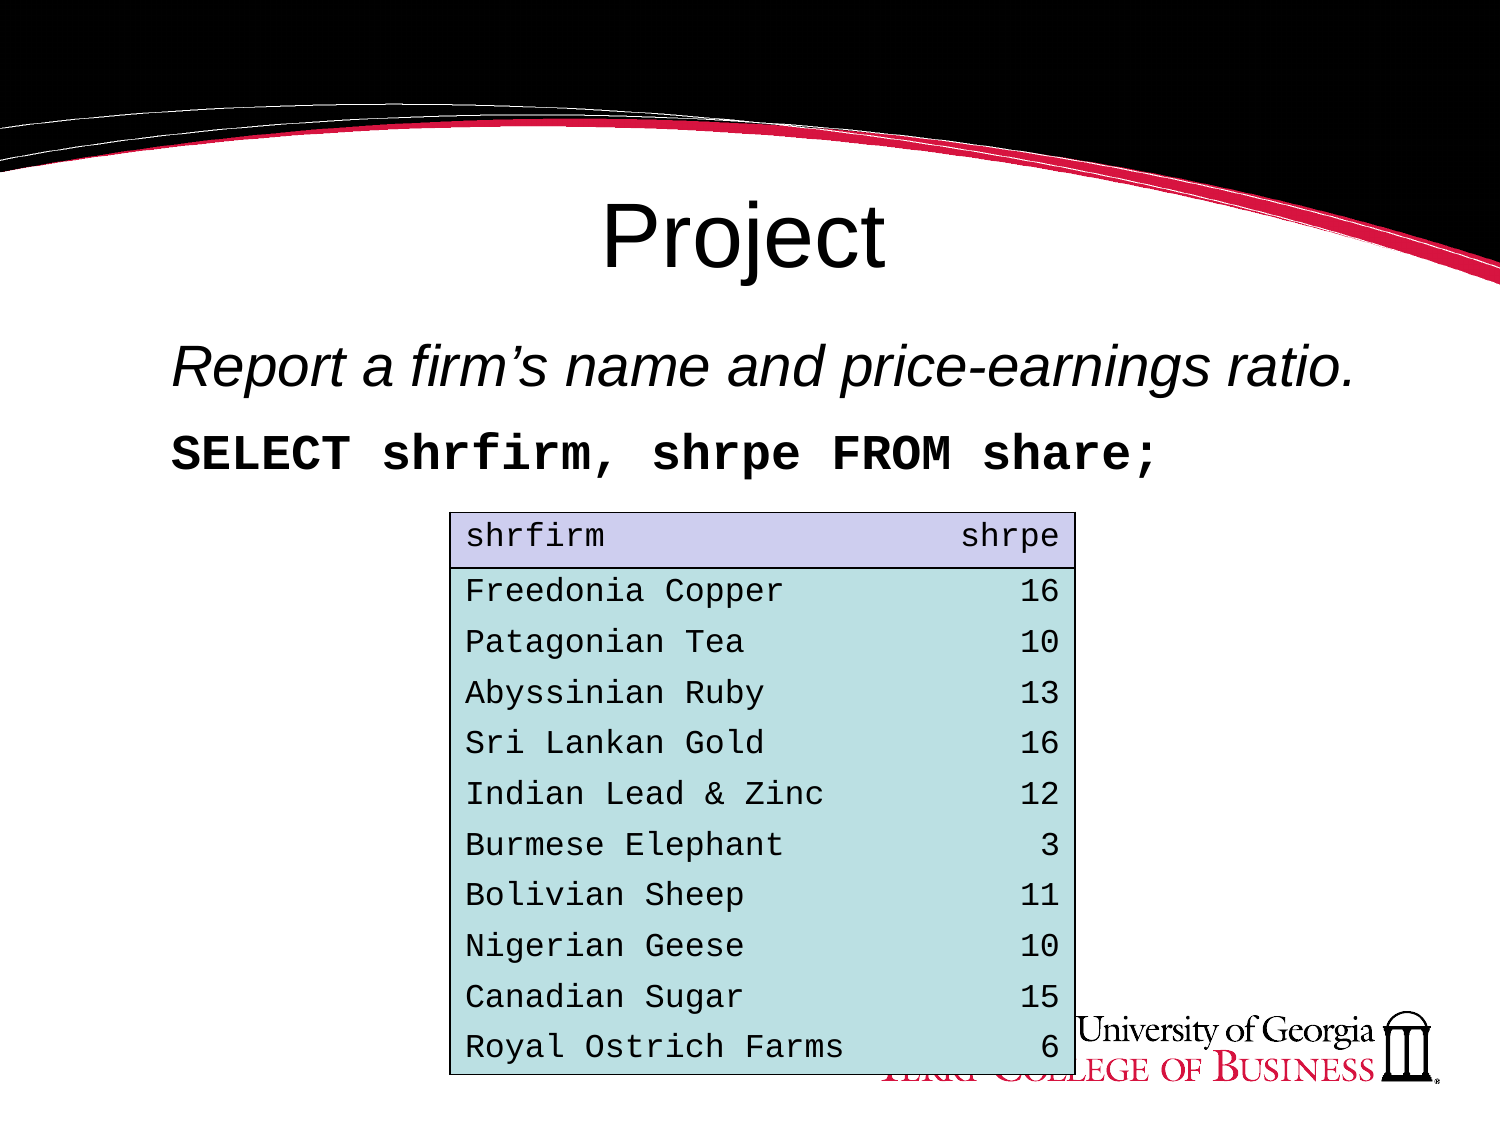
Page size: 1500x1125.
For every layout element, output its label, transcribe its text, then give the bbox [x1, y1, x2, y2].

table_cell Indian Lead & Zinc [451, 770, 915, 821]
table_cell 10 [915, 923, 1074, 973]
table_header shrfirm [451, 513, 915, 567]
table_cell Freedonia Copper [451, 569, 915, 618]
table_cell 6 [915, 1024, 1074, 1074]
table_cell 15 [915, 973, 1074, 1024]
table_cell Abyssinian Ruby [451, 669, 915, 720]
table_cell 3 [915, 821, 1074, 872]
table_cell Bolivian Sheep [451, 872, 915, 923]
title Project [62, 149, 1425, 313]
picture [0, 0, 1500, 286]
table_header shrpe [915, 513, 1074, 567]
table_cell Patagonian Tea [451, 618, 915, 669]
table_cell 16 [915, 720, 1074, 770]
table_cell Sri Lankan Gold [451, 720, 915, 770]
table_cell 12 [915, 770, 1074, 821]
table_cell 13 [915, 669, 1074, 720]
table_cell Burmese Elephant [451, 821, 915, 872]
table_cell 11 [915, 872, 1074, 923]
picture [875, 1011, 1440, 1084]
table_cell Canadian Sugar [451, 973, 915, 1024]
table_cell 10 [915, 618, 1074, 669]
table_cell Nigerian Geese [451, 923, 915, 973]
table_cell 16 [915, 569, 1074, 618]
list Report a firm’s name and price-earnings ratio. SELECT shrfirm, shrpe FROM share; [99, 312, 1449, 965]
table_cell Royal Ostrich Farms [451, 1024, 915, 1074]
